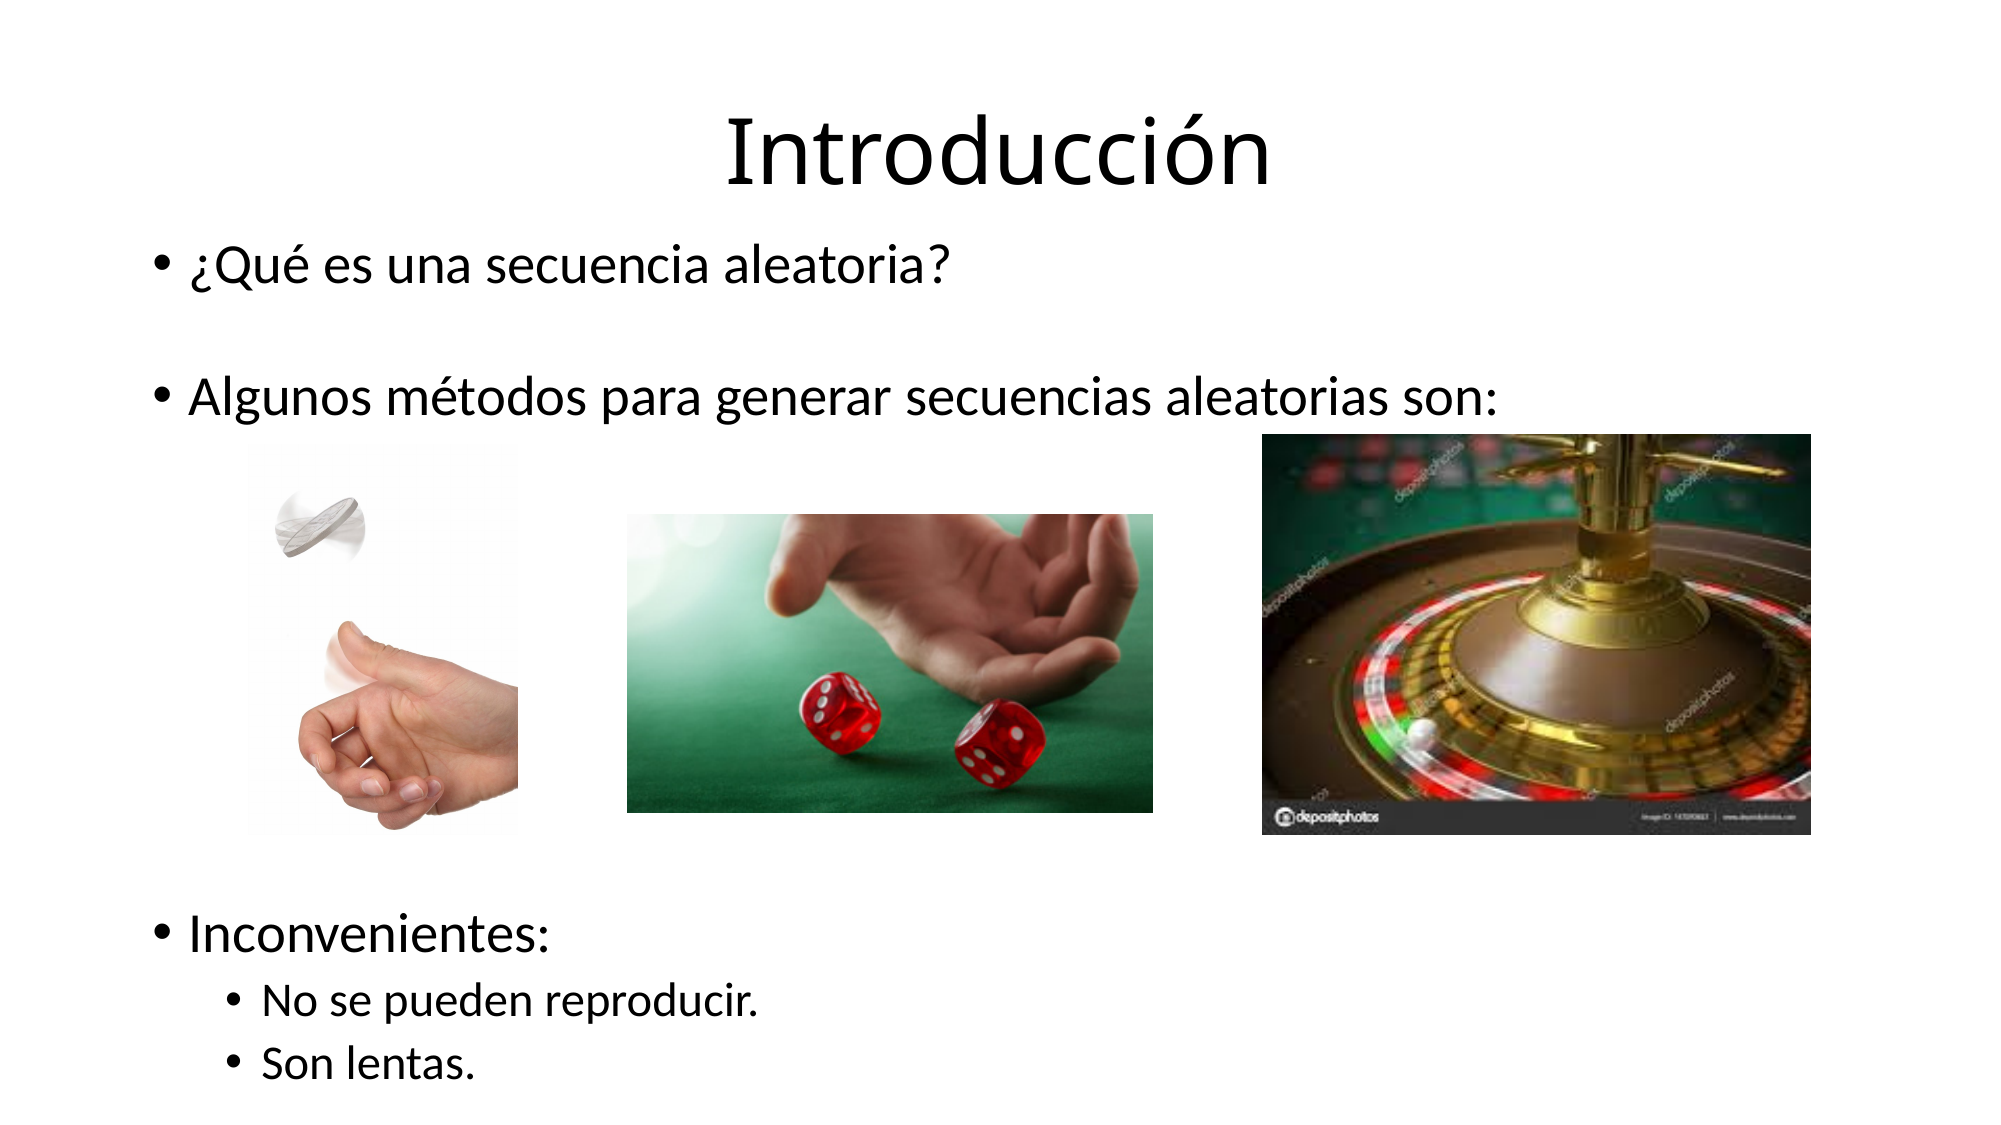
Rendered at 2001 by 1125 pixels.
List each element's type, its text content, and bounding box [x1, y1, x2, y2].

picture [248, 444, 518, 835]
picture [627, 514, 1153, 813]
title Introducción [137, 46, 1863, 227]
picture [1262, 434, 1811, 835]
list ¿Qué es una secuencia aleatoria? Algunos métodos para generar secuencias aleatorias son: Inconvenientes: No se pueden reproducir. Son lentas. [137, 227, 1863, 1100]
